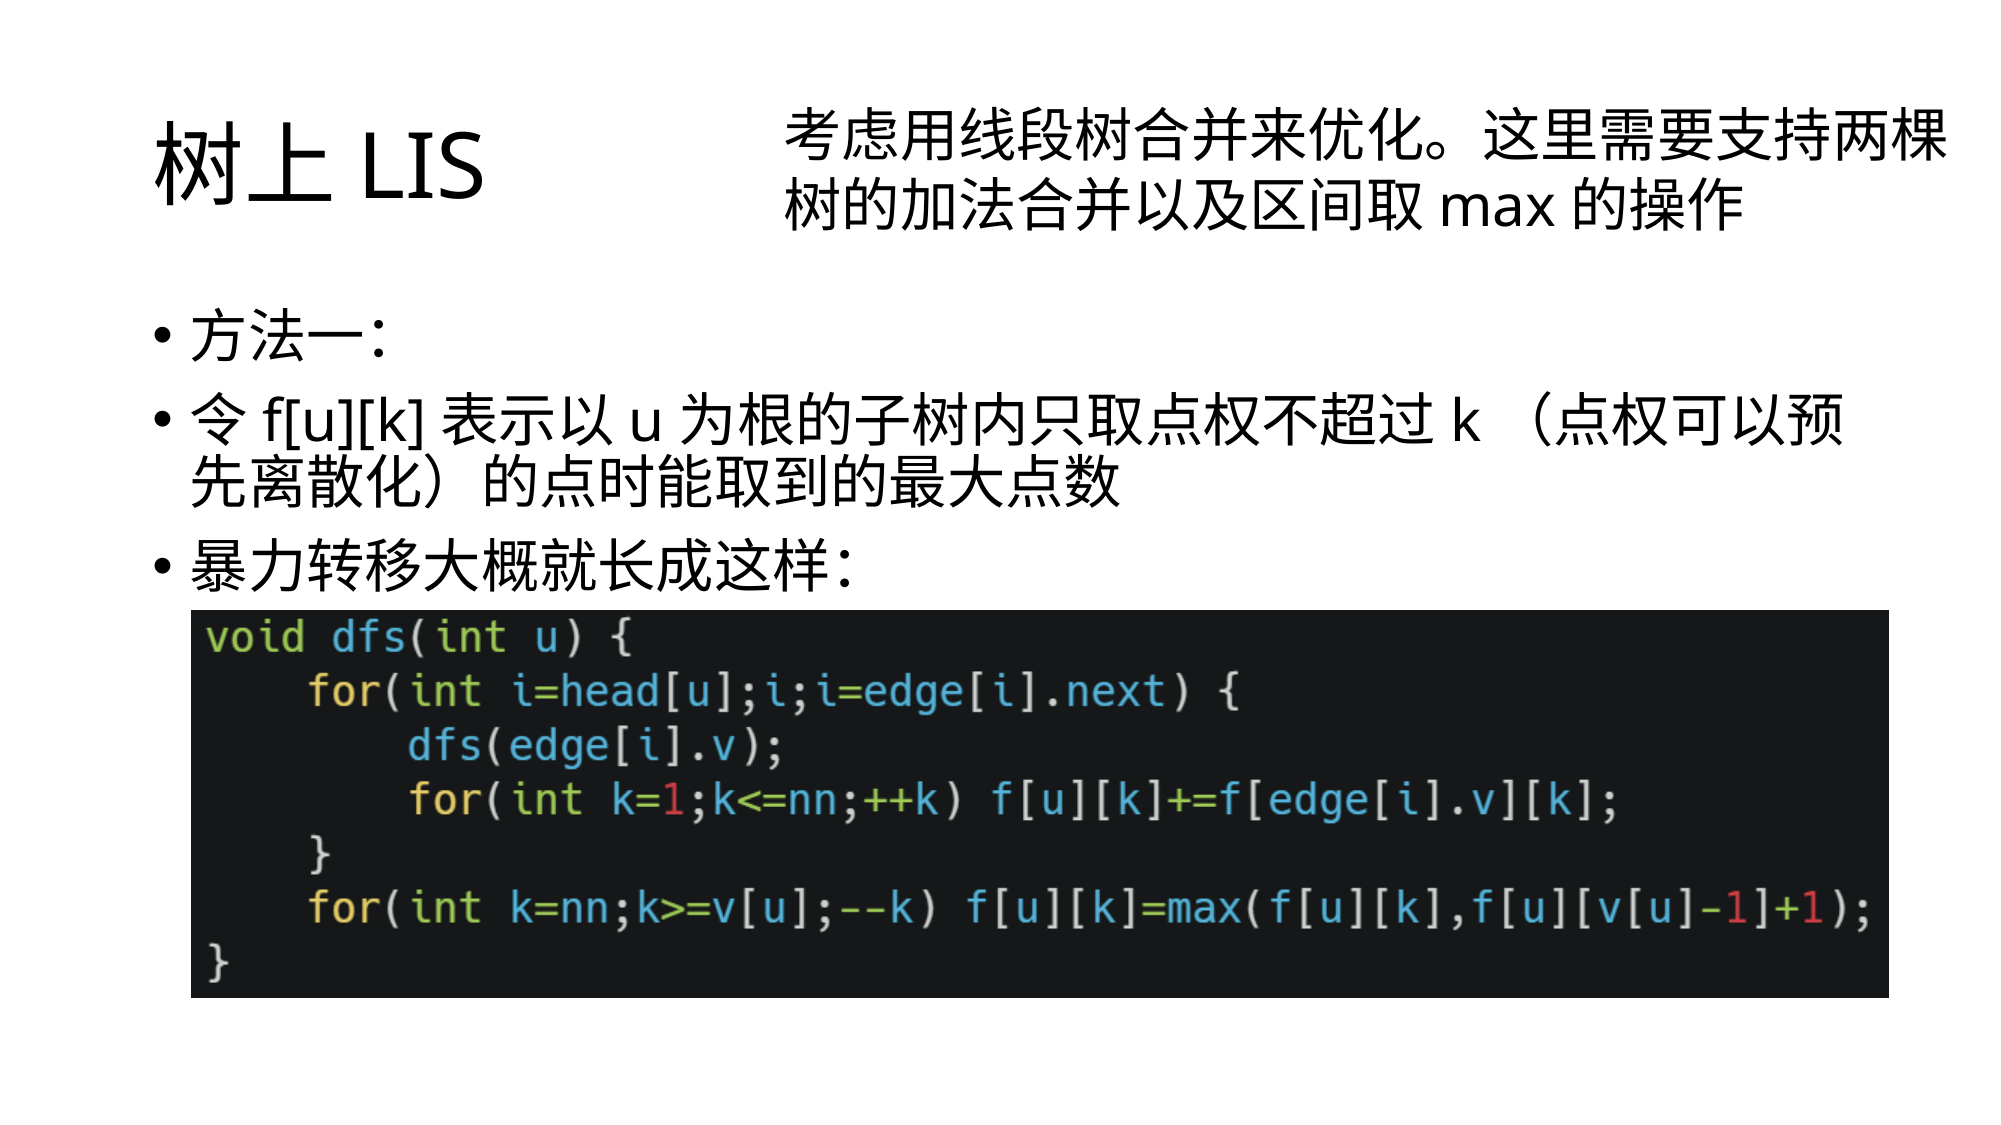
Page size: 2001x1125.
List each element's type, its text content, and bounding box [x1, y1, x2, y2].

picture [191, 610, 1889, 998]
text_box 考虑用线段树合并来优化。这里需要支持两棵树的加法合并以及区间取max的操作 [768, 90, 2000, 245]
list 方法一： 令f[u][k]表示以u为根的子树内只取点权不超过k（点权可以预先离散化）的点时能取到的最大点数 暴力转移大概就长成这样： [137, 299, 1863, 1014]
title 树上LIS [137, 59, 1863, 278]
